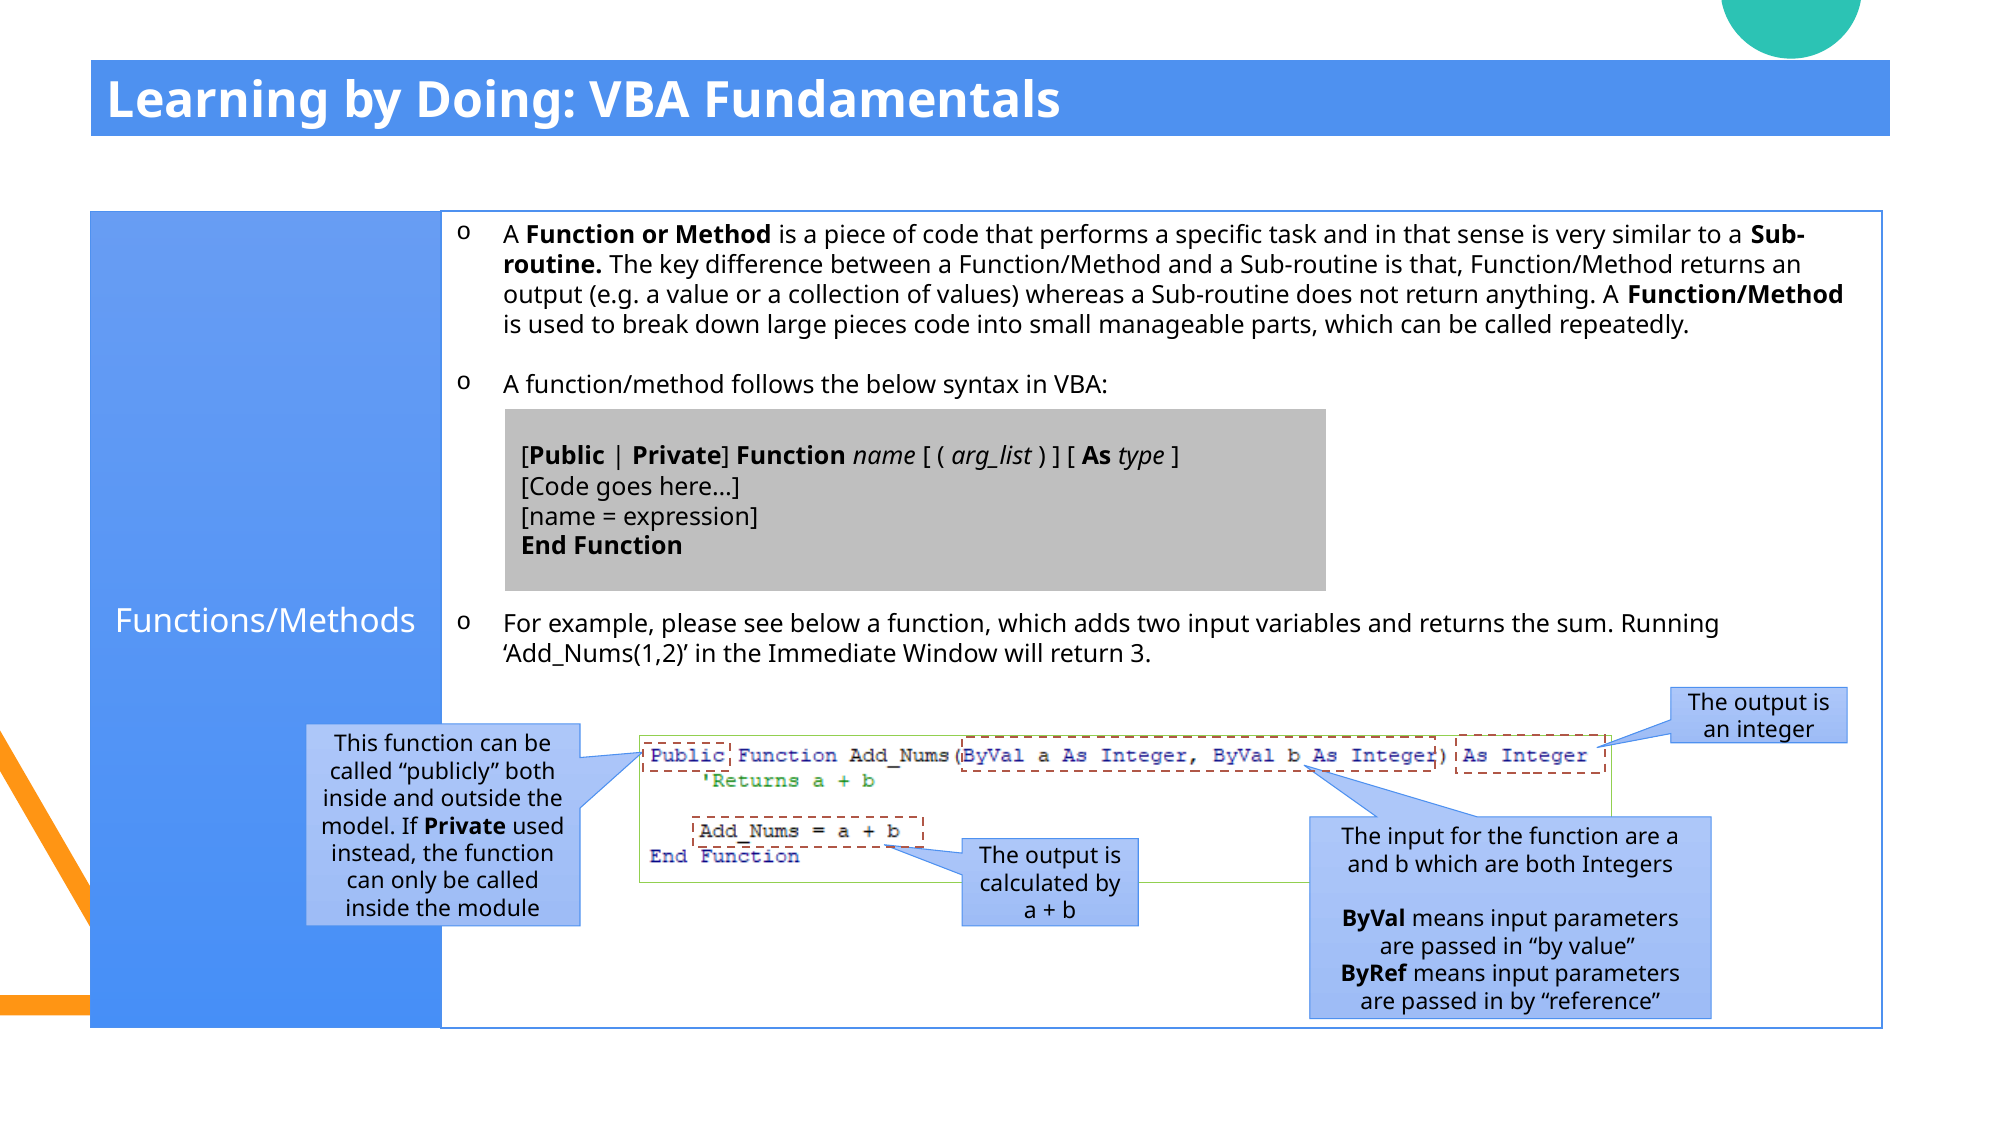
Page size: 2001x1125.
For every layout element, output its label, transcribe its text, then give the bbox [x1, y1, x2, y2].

text_box The output is calculated by a + b [961, 883, 1139, 927]
text_box Functions/Methods [90, 211, 440, 1028]
text_box Learning by Doing: VBA Fundamentals [91, 60, 1890, 136]
text_box A Function or Method is a piece of code that performs a specific task and in that sense is very similar to a Sub-routine. The key difference between a Function/Method and a Sub-routine is that, Function/Method returns an output (e.g. a value or a collection of values) whereas a Sub-routine does not return anything. A Function/Method is used to break down large pieces code into small manageable parts, which can be called repeatedly. A function/method follows the below syntax in VBA: For example, please see below a function, which adds two input variables and returns the sum. Running ‘Add_Nums(1,2)’ in the Immediate Window will return 3. [440, 210, 1883, 1029]
text_box [Public | Private] Function name [ ( arg_list ) ] [ As type ] [Code goes here…] [name = expression] End Function [505, 409, 1326, 591]
text_box The output is an integer [1612, 686, 1848, 746]
text_box This function can be called “publicly” both inside and outside the model. If Private used instead, the function can only be called inside the module [305, 723, 639, 927]
text_box The input for the function are a and b which are both Integers ByVal means input parameters are passed in “by value” ByRef means input parameters are passed in by “reference” [1309, 816, 1712, 1020]
picture [639, 735, 1612, 883]
